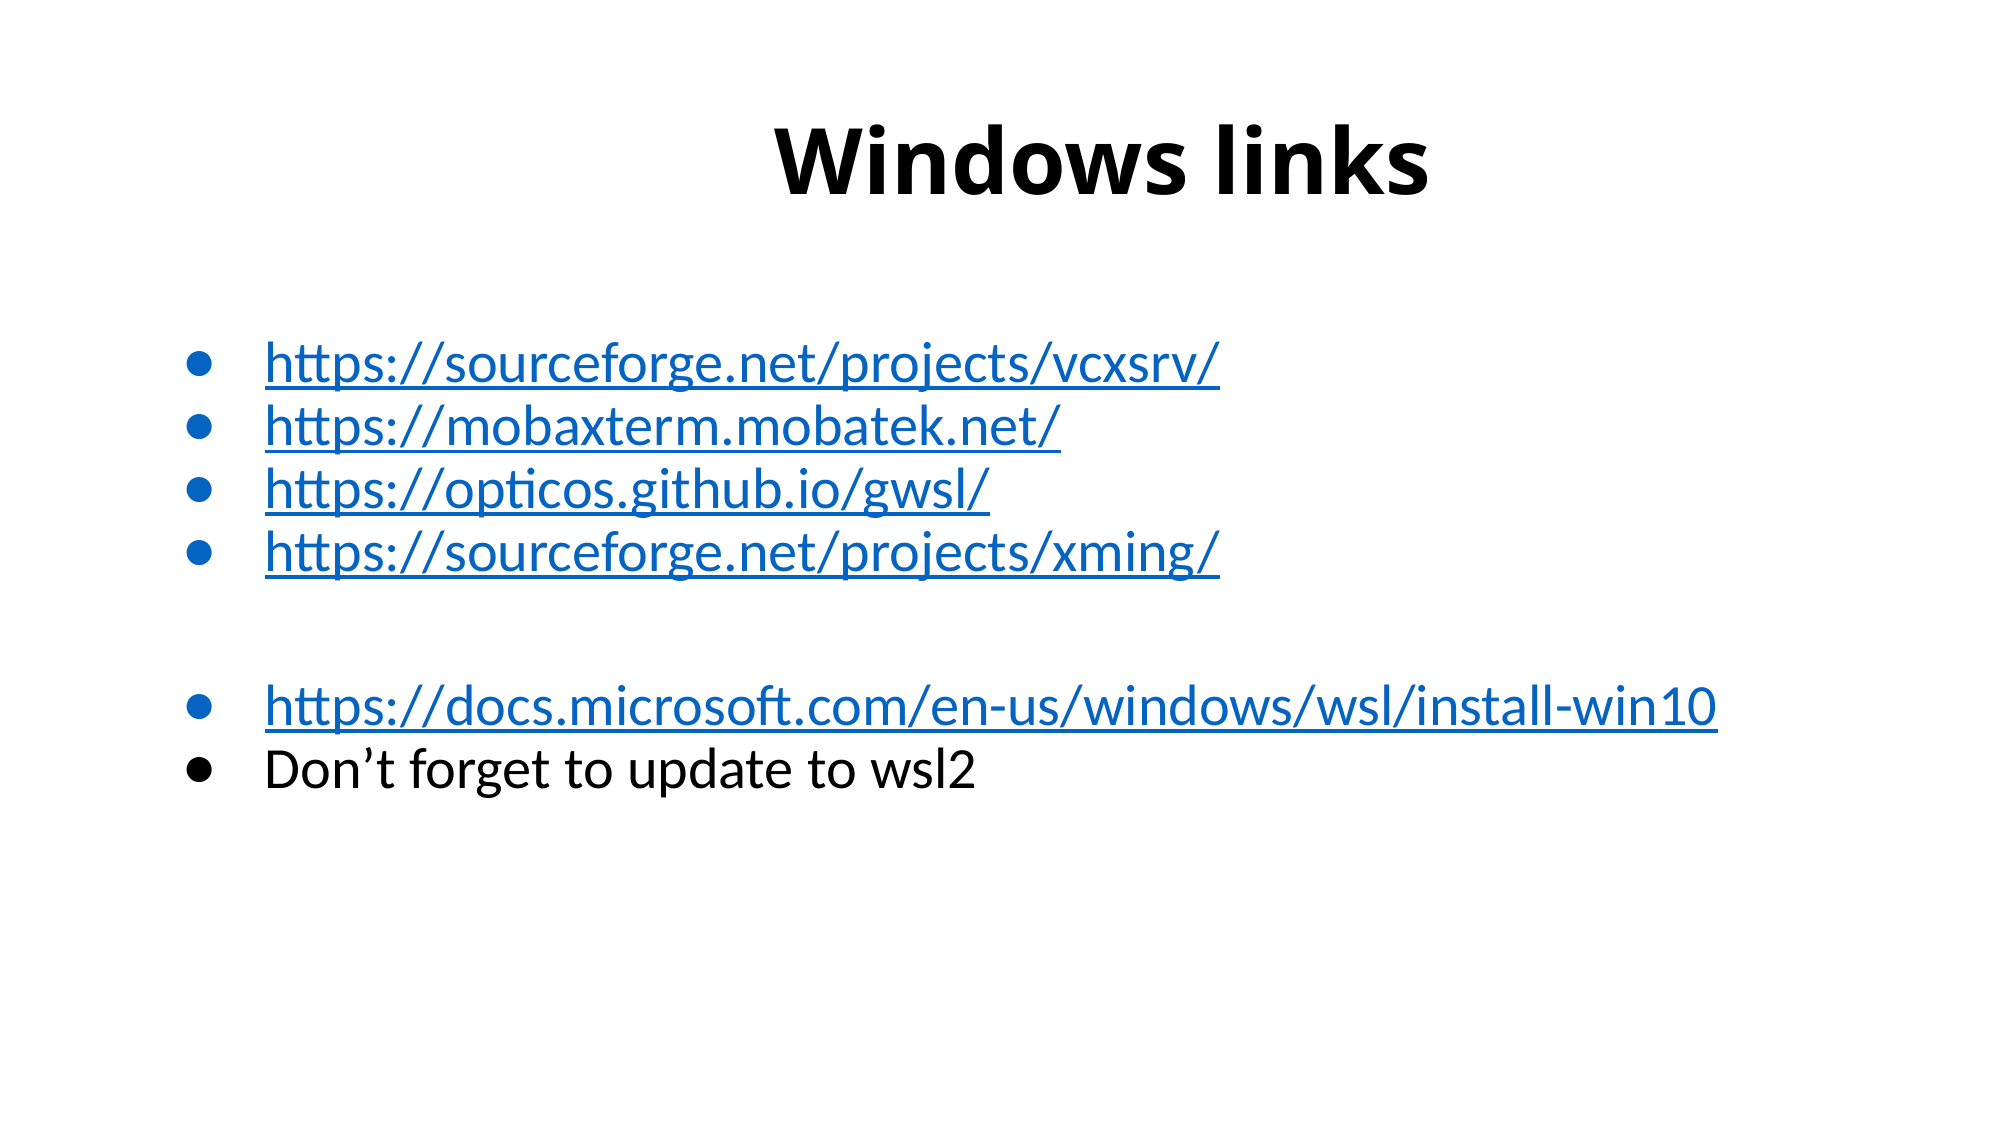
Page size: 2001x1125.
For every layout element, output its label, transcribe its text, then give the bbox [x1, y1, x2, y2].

list https://sourceforge.net/projects/vcxsrv/ https://mobaxterm.mobatek.net/ https://opticos.github.io/gwsl/ https://sourceforge.net/projects/xming/ https://docs.microsoft.com/en-us/windows/wsl/install-win10 Don’t forget to update to wsl2 [150, 324, 1914, 1000]
title Windows links [339, 108, 1867, 296]
